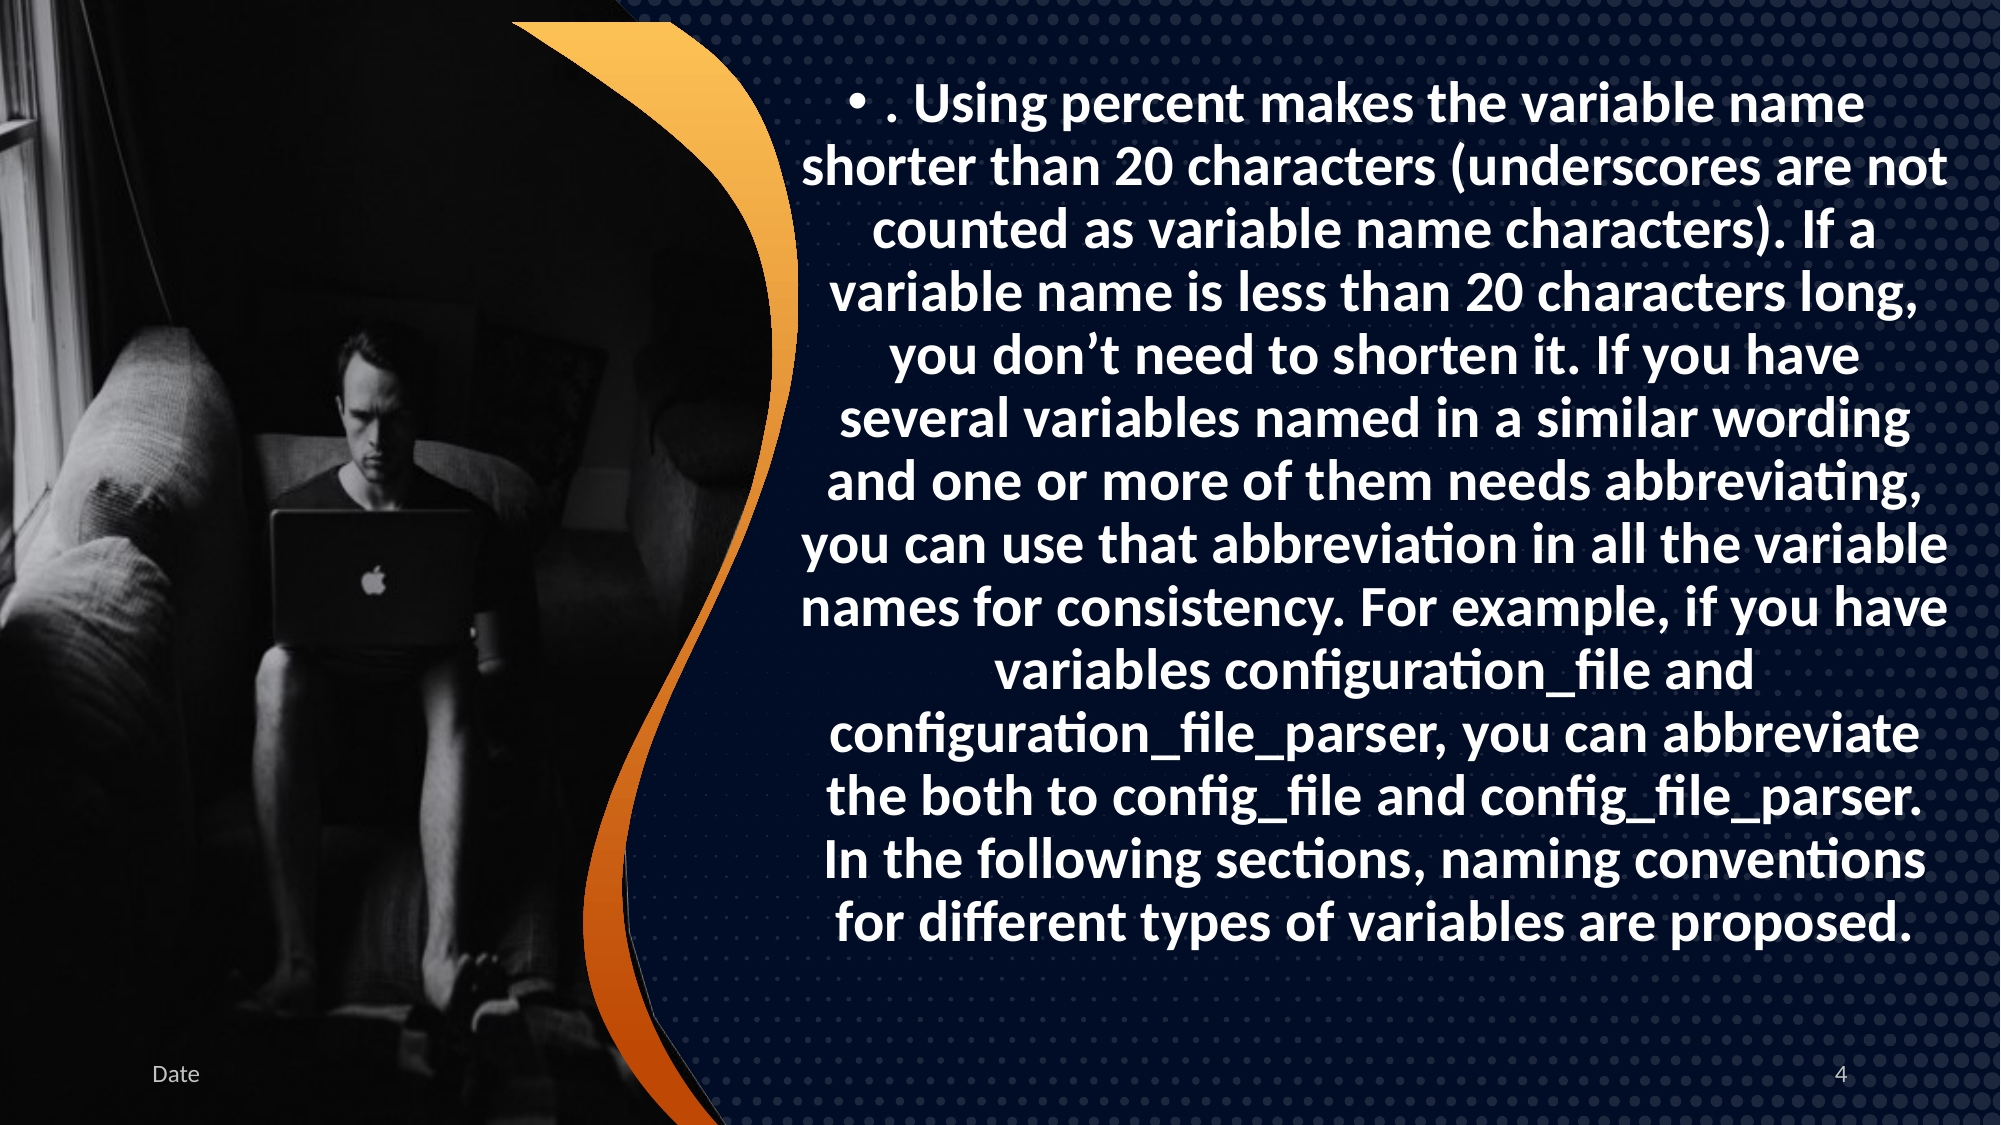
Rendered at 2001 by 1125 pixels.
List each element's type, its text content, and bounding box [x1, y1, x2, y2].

text_box [786, 191, 799, 405]
list . Using percent makes the variable name shorter than 20 characters (underscores are not counted as variable name characters). If a variable name is less than 20 characters long, you don’t need to shorten it. If you have several variables named in a similar wording and one or more of them needs abbreviating, you can use that abbreviation in all the variable names for consistency. For example, if you have variables configuration_file and configuration_file_parser, you can abbreviate the both to config_file and config_file_parser. In the following sections, naming conventions for different types of variables are proposed. [786, 64, 1968, 1066]
slide_number 4 [1412, 1042, 1863, 1103]
picture [0, 0, 786, 1125]
